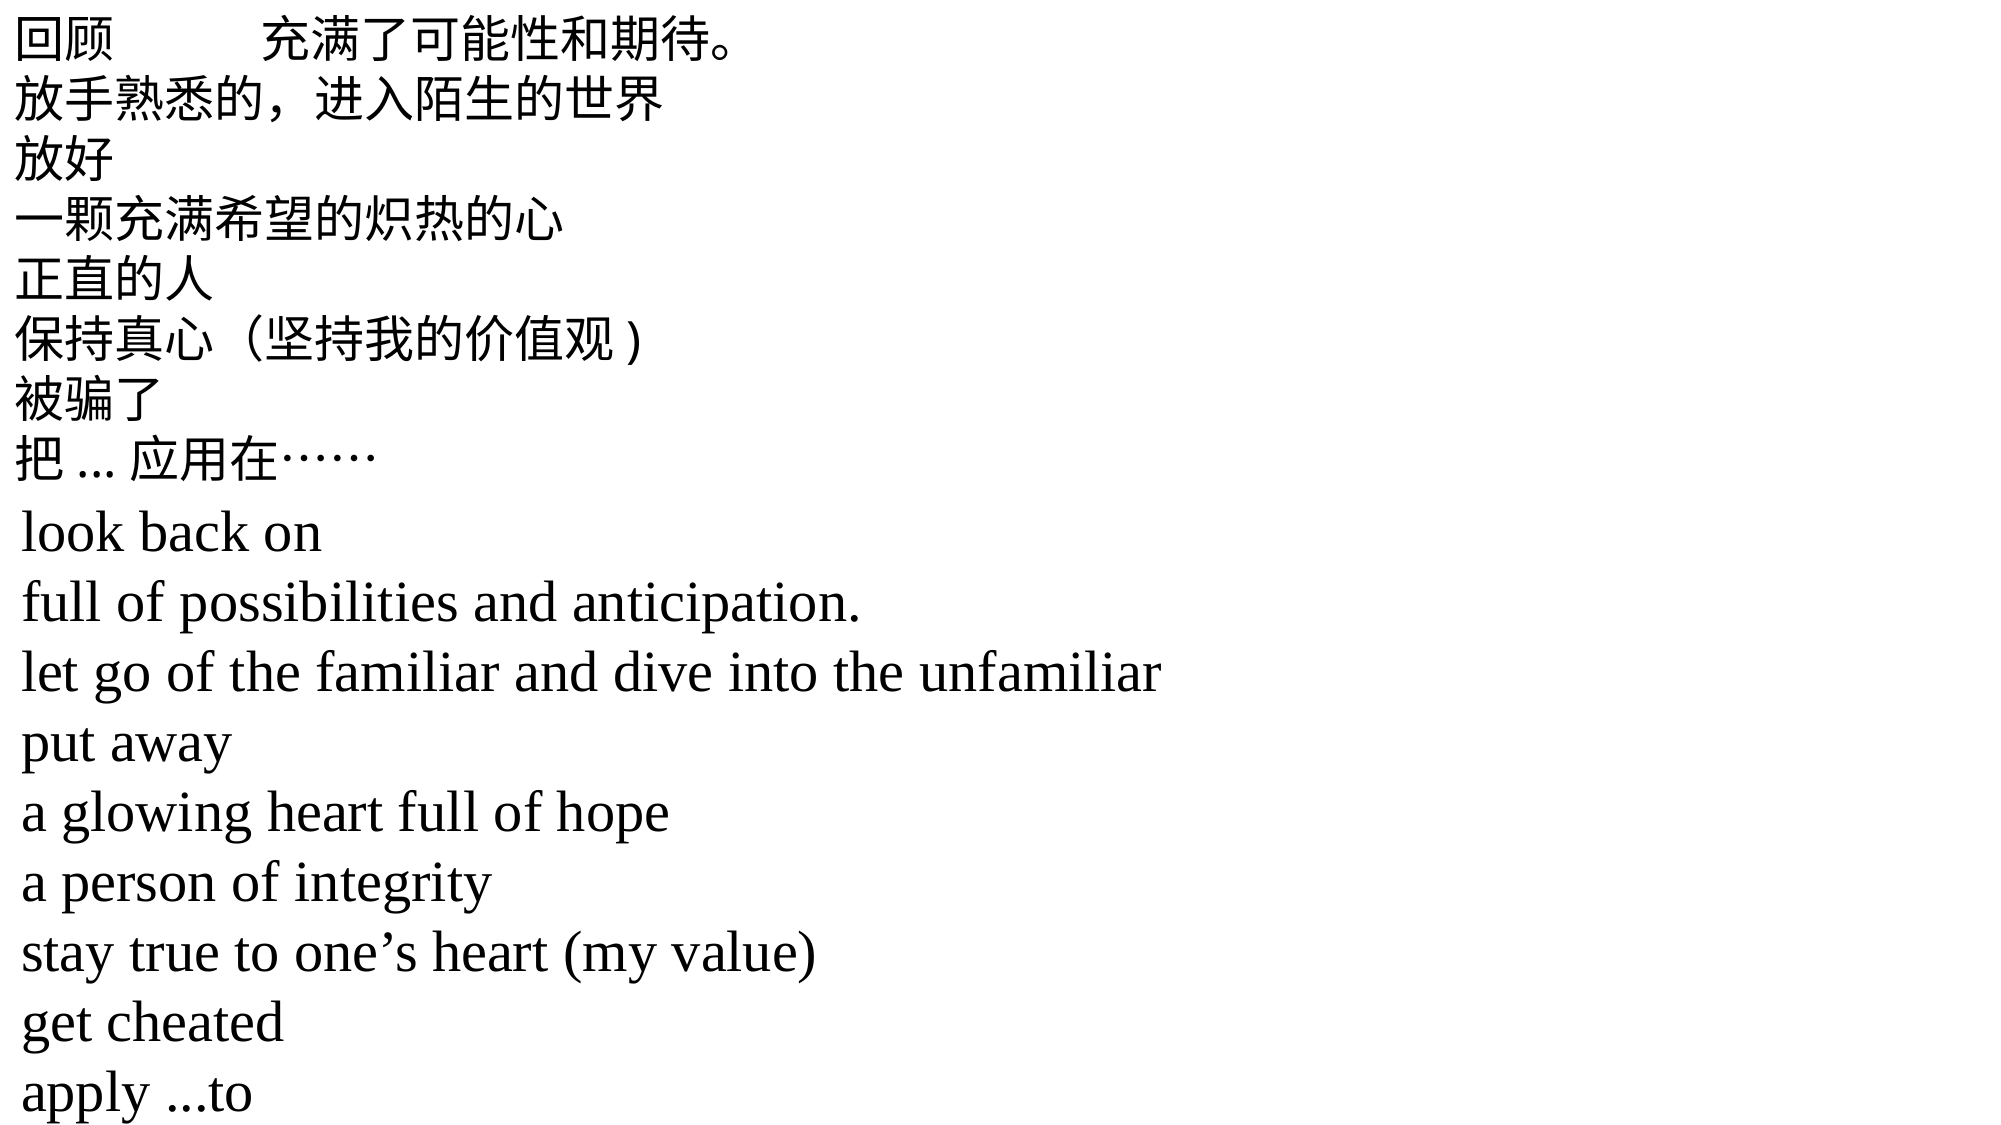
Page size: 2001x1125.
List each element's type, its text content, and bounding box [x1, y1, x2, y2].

text_box 回顾 充满了可能性和期待。 放手熟悉的，进入陌生的世界 放好 一颗充满希望的炽热的心 正直的人 保持真心（坚持我的价值观) 被骗了 把...应用在…… [0, 0, 1994, 495]
text_box look back on full of possibilities and anticipation. let go of the familiar and dive into the unfamiliar put away a glowing heart full of hope a person of integrity stay true to one’s heart (my value) get cheated apply ...to [6, 485, 2000, 1125]
